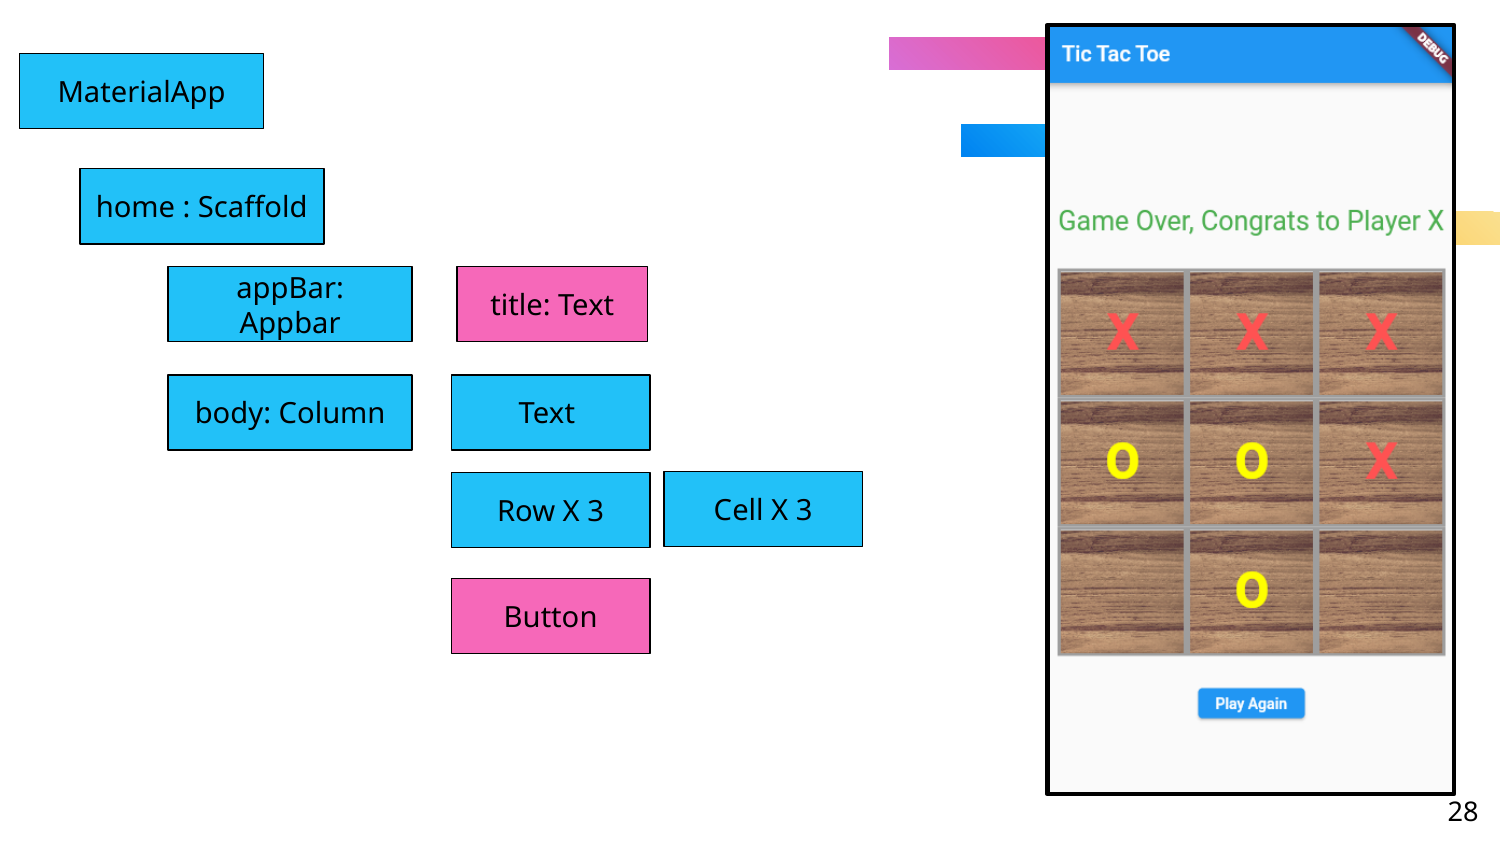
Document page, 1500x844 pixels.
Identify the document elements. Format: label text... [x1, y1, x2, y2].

picture [1049, 27, 1452, 792]
text_box Row X 3 [451, 472, 651, 548]
text_box body: Column [168, 374, 413, 450]
text_box title: Text [457, 266, 648, 342]
text_box home : Scaffold [79, 168, 324, 244]
text_box appBar: Appbar [168, 266, 413, 342]
text_box Button [451, 578, 651, 654]
slide_number ‹#› [1403, 779, 1494, 844]
text_box Text [451, 374, 651, 450]
text_box Cell X 3 [663, 471, 863, 547]
text_box MaterialApp [19, 53, 264, 129]
